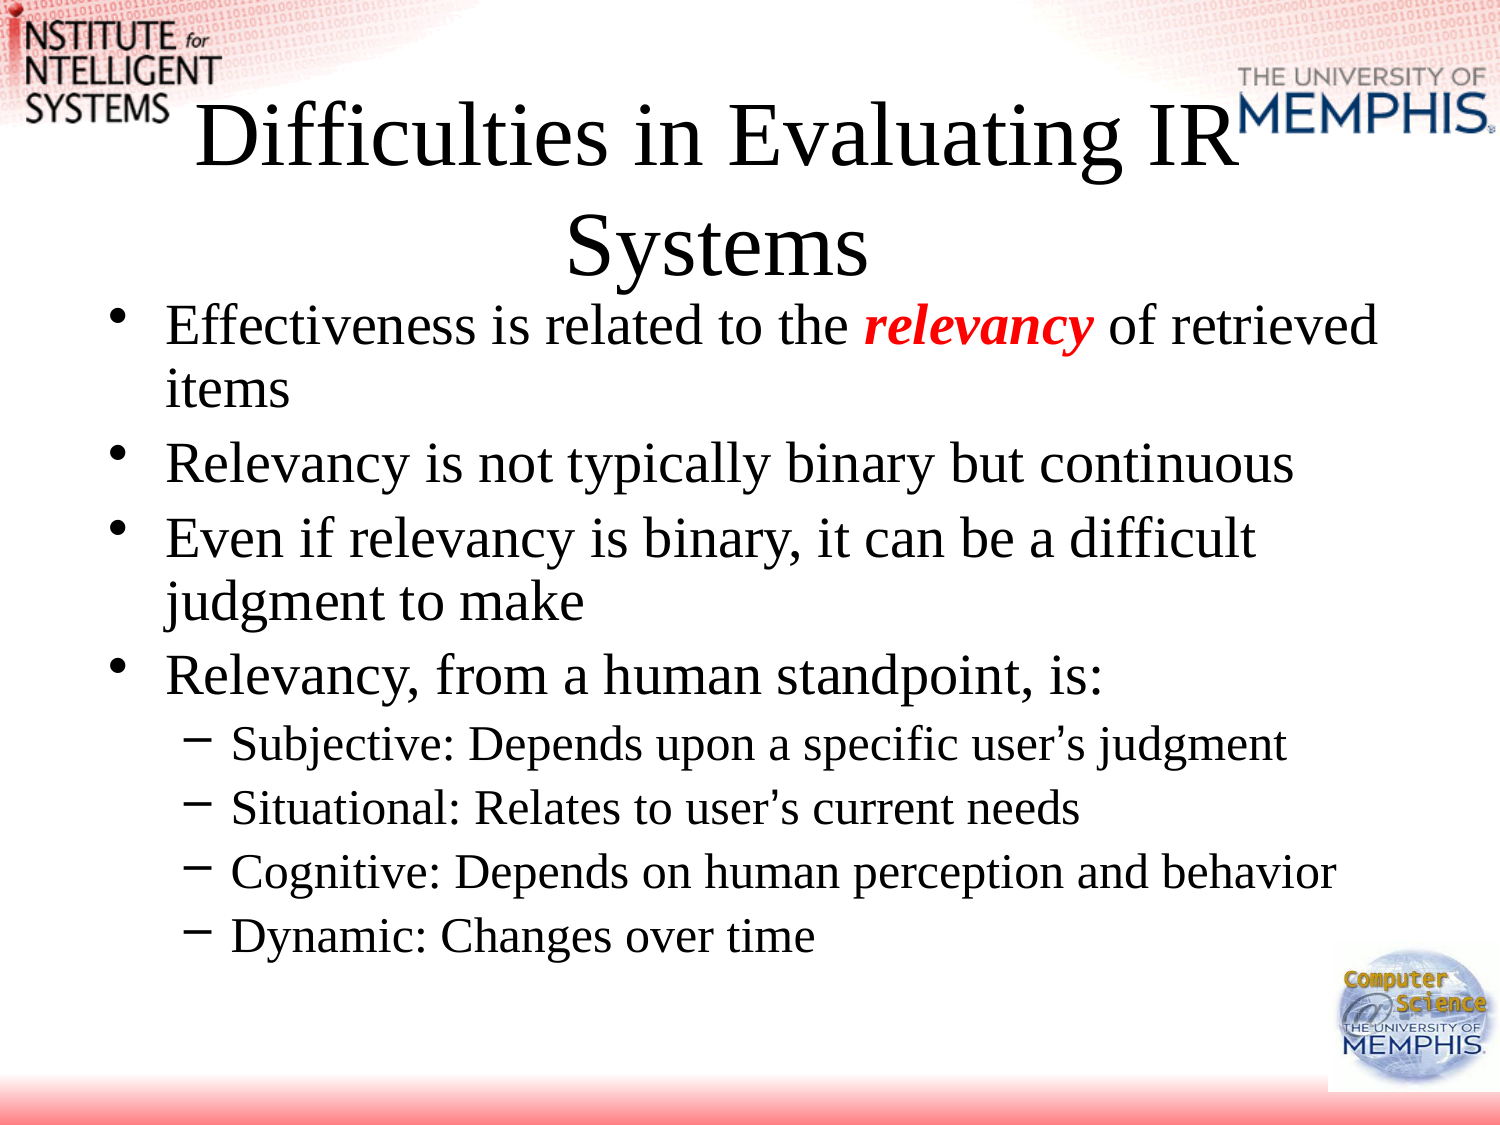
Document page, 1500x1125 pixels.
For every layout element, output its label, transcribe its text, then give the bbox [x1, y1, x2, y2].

picture [1012, 0, 1500, 141]
picture [1328, 941, 1500, 1092]
title Difficulties in Evaluating IR Systems [165, 66, 1271, 254]
list Effectiveness is related to the relevancy of retrieved items Relevancy is not typically binary but continuous Even if relevancy is binary, it can be a difficult judgment to make Relevancy, from a human standpoint, is: Subjective: Depends upon a specific user’s judgment Situational: Relates to user’s current needs Cognitive: Depends on human perception and behavior Dynamic: Changes over time [93, 287, 1409, 985]
picture [0, 0, 500, 132]
